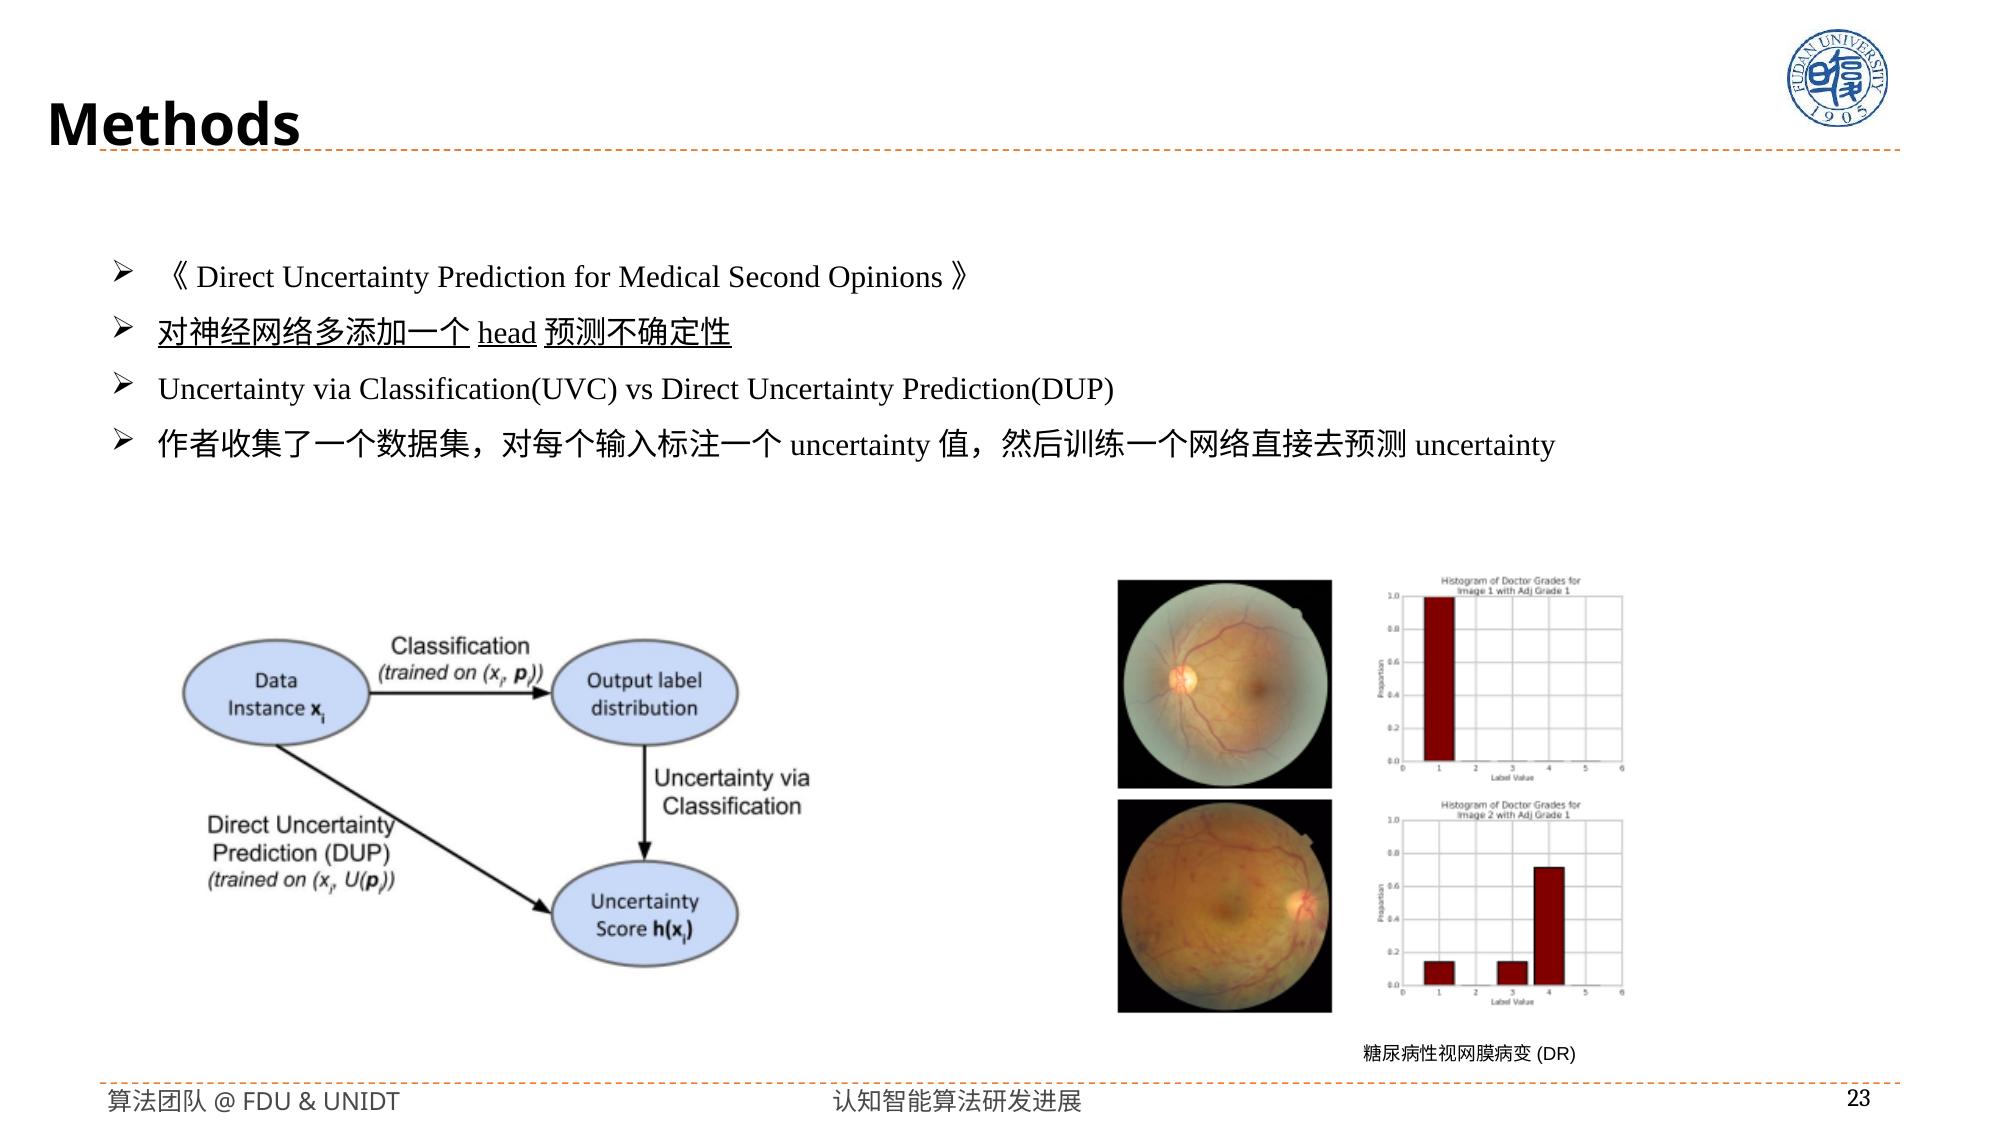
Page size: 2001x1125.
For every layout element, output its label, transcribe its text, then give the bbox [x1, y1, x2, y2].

text_box Methods [31, 79, 316, 165]
picture [154, 606, 865, 992]
picture [1787, 29, 1888, 127]
text_box 《Direct Uncertainty Prediction for Medical Second Opinions》 对神经网络多添加一个head预测不确定性 Uncertainty via Classification(UVC) vs Direct Uncertainty Prediction(DUP) 作者收集了一个数据集，对每个输入标注一个uncertainty值，然后训练一个网络直接去预测uncertainty [96, 229, 1638, 470]
text_box 糖尿病性视网膜病变(DR) [1339, 1048, 1602, 1072]
picture [1053, 563, 1720, 1035]
